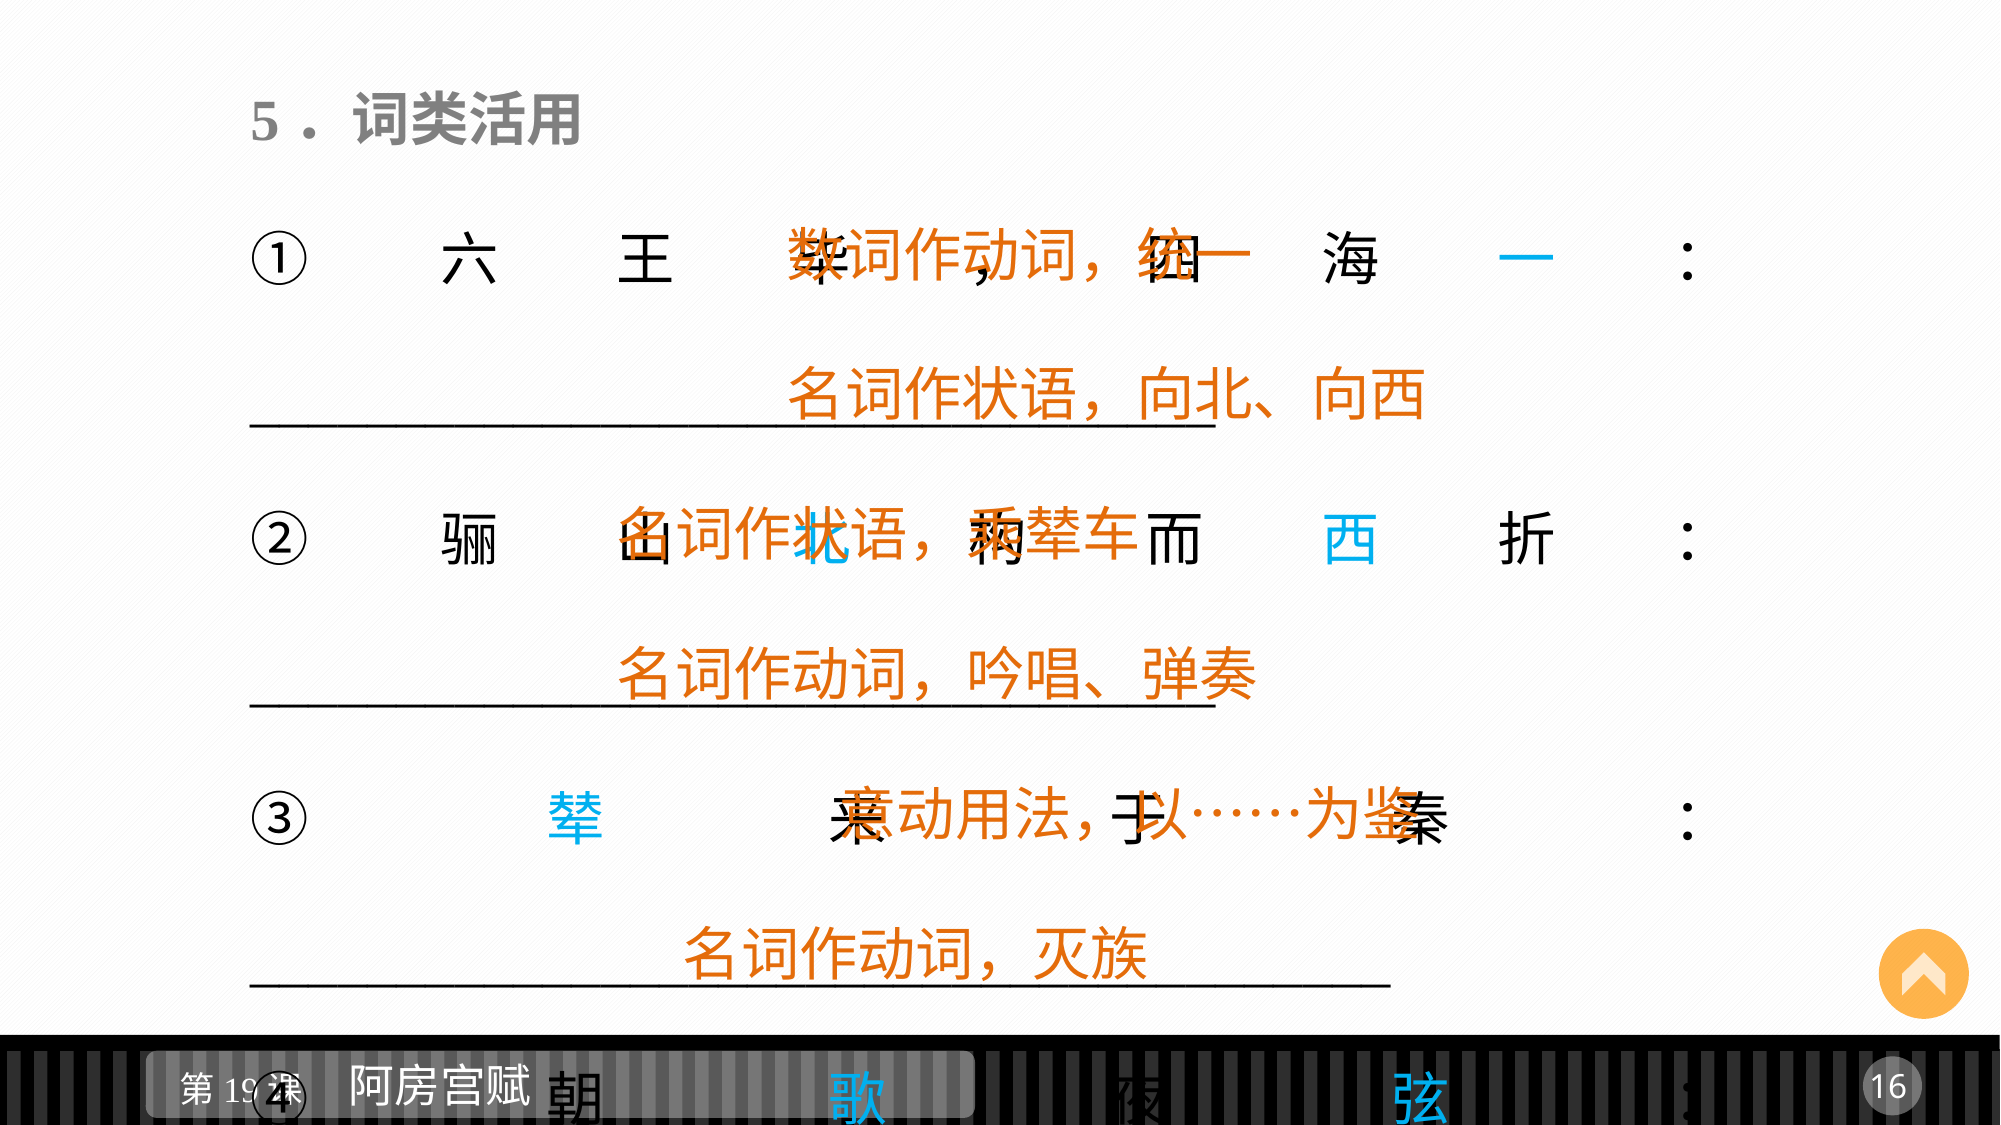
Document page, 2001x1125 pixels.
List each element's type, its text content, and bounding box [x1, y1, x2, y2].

text_box 5．词类活用 ①六王毕，四海一：_________________________________ ②骊山北构而西折：_________________________________ ③辇来于秦：_______________________________________ ④朝歌夜弦：_______________________________________ ⑤后人哀之而不鉴之____：___________________________ ⑥族秦者秦也：_____________________________________ [235, 5, 1761, 1125]
text_box 数词作动词，统一 名词作状语，向北、向西 名词作状语，乘辇车 名词作动词，吟唱、弹奏 意动用法，以……为鉴 名词作动词，灭族 [602, 140, 1602, 995]
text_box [1878, 928, 1969, 1019]
